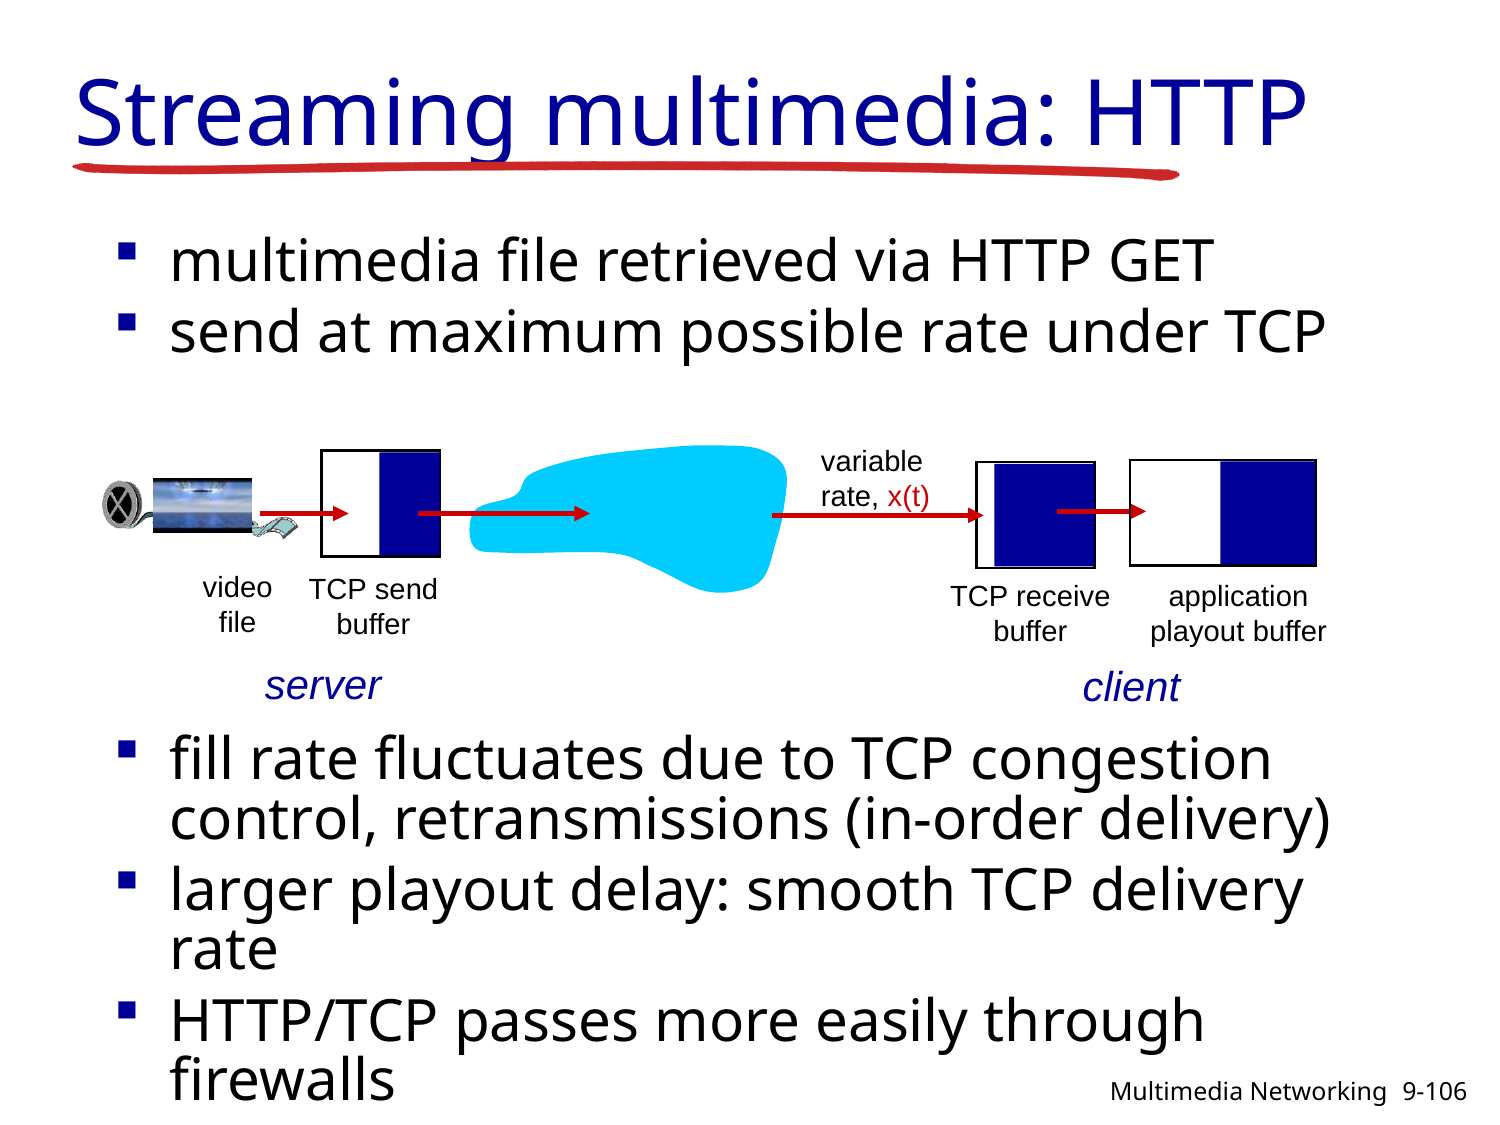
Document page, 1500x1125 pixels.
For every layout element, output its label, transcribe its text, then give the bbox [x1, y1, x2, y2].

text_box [321, 450, 441, 557]
text_box client [1067, 652, 1196, 718]
list multimedia file retrieved via HTTP GET send at maximum possible rate under TCP fill rate fluctuates due to TCP congestion control, retransmissions (in-order delivery) larger playout delay: smooth TCP delivery rate HTTP/TCP passes more easily through firewalls [98, 226, 1374, 1056]
picture [67, 156, 1193, 186]
text_box application playout buffer [1123, 570, 1355, 655]
text_box TCP send buffer [276, 563, 472, 648]
text_box TCP receive buffer [932, 570, 1123, 655]
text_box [101, 462, 300, 551]
slide_number 9-106 [1386, 1067, 1500, 1114]
footer Multimedia Networking [1079, 1067, 1404, 1110]
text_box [1129, 459, 1316, 566]
text_box variable rate, x(t) [805, 434, 967, 514]
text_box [976, 461, 1126, 569]
text_box server [250, 650, 397, 715]
text_box video file [140, 560, 336, 646]
text_box [469, 445, 787, 593]
title Streaming multimedia: HTTP [59, 37, 1400, 181]
